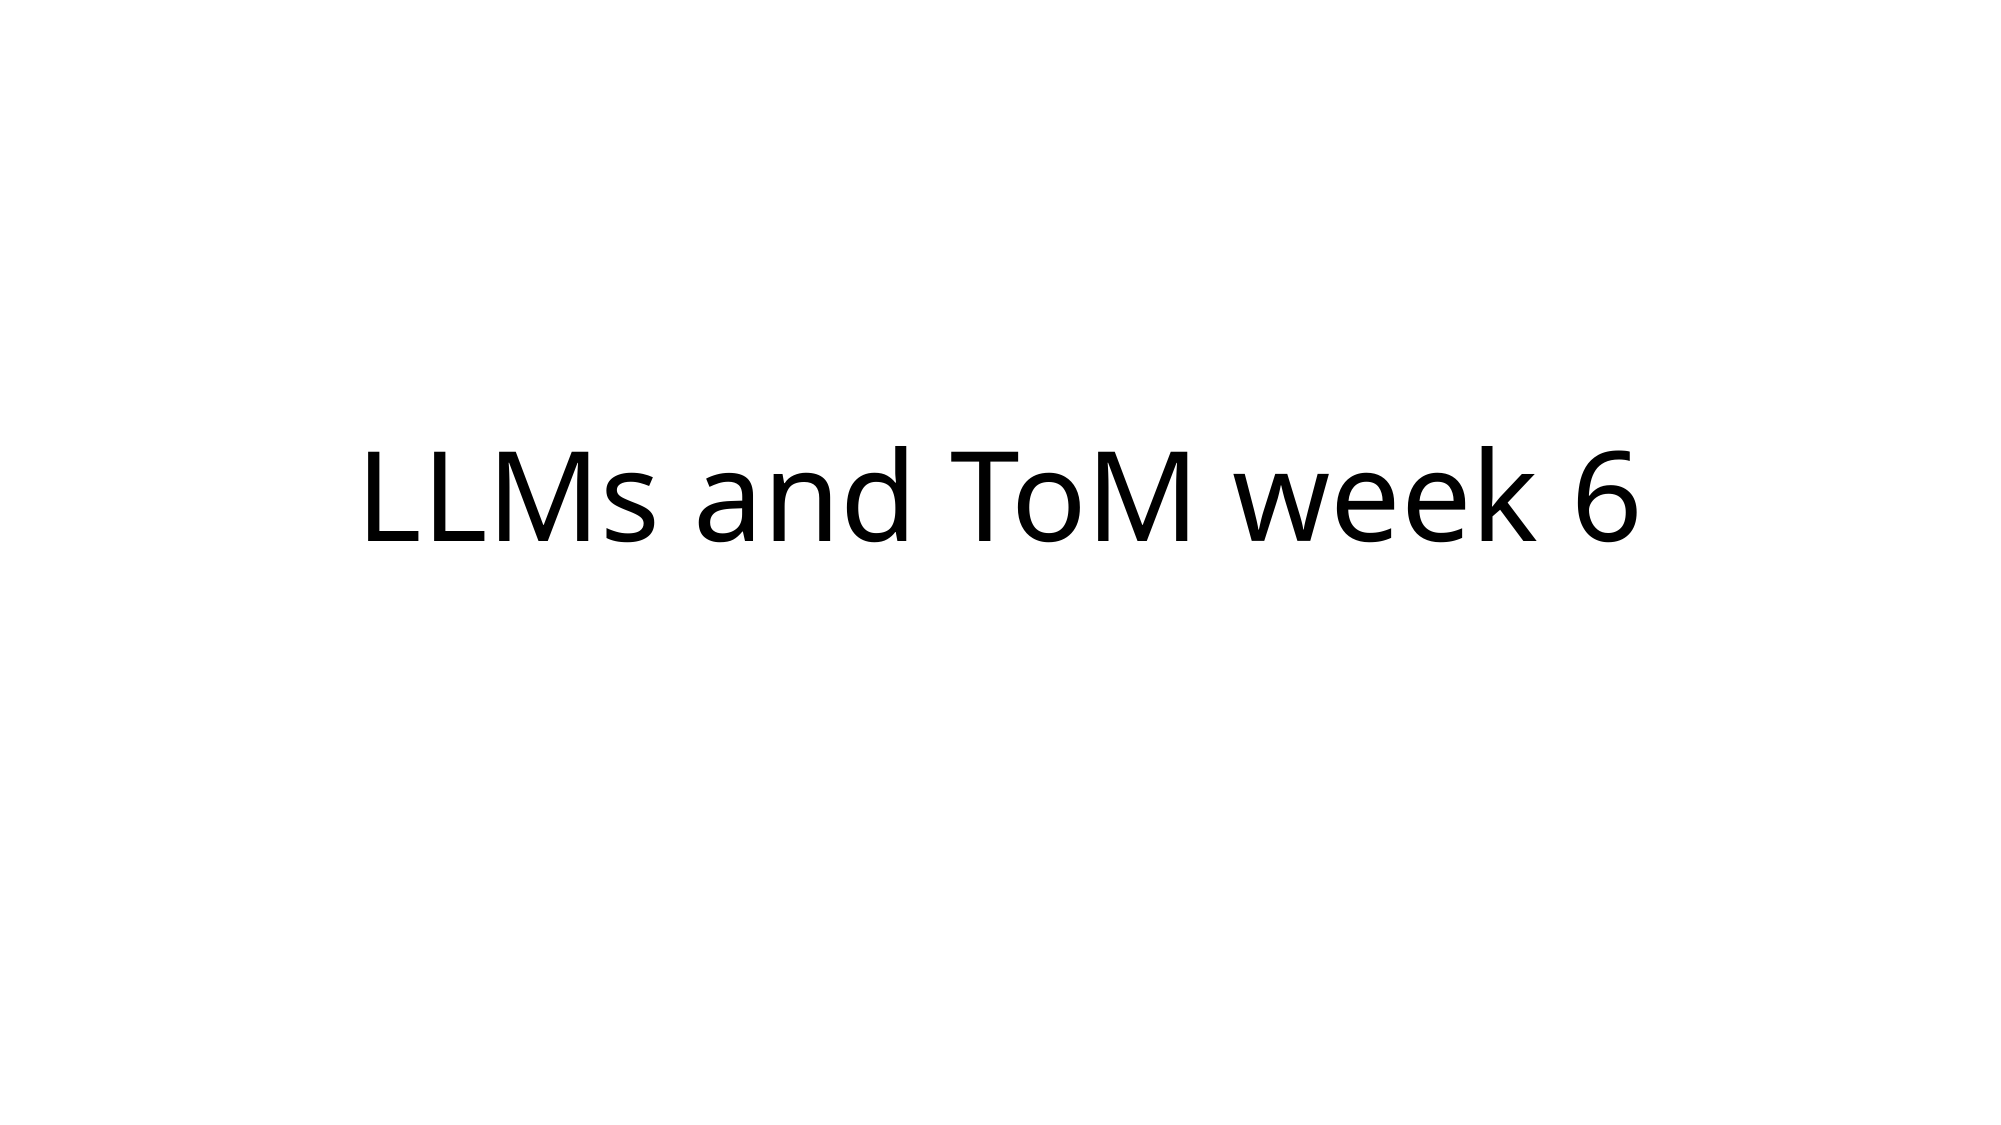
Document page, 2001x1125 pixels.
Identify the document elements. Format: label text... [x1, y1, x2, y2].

title LLMs and ToM week 6 [249, 184, 1750, 576]
